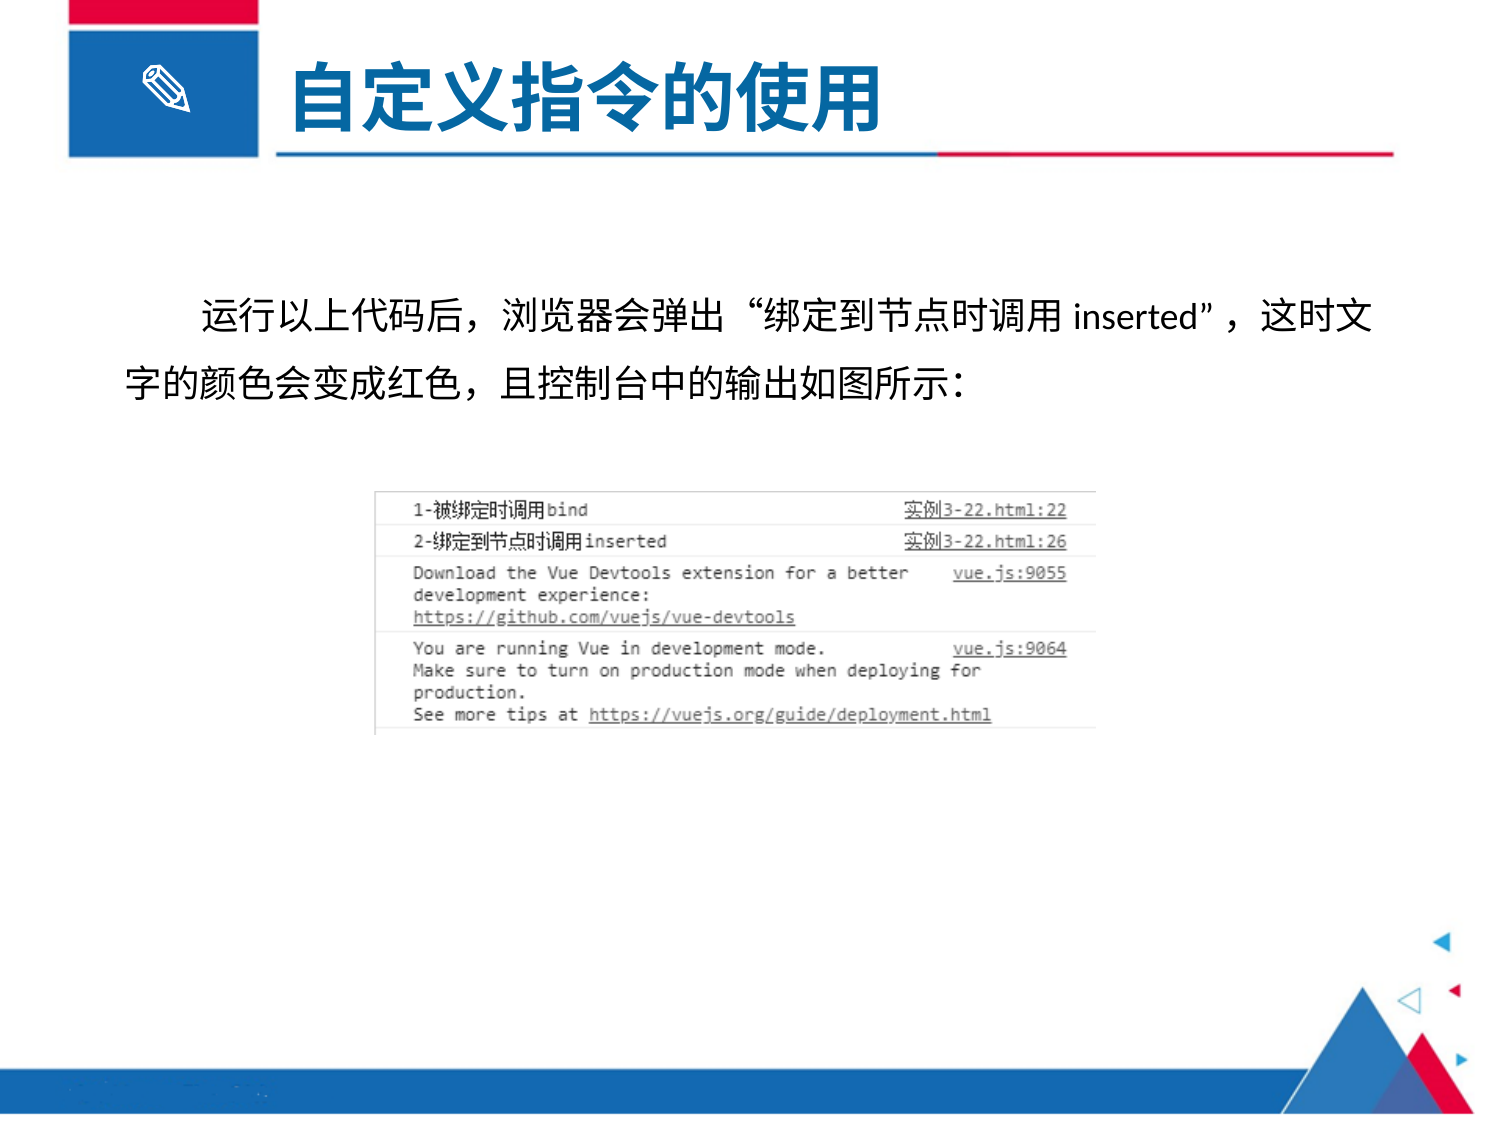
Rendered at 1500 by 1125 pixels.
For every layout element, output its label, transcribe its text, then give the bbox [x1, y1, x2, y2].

list 运行以上代码后，浏览器会弹出“绑定到节点时调用inserted”，这时文字的颜色会变成红色，且控制台中的输出如图所示： [109, 262, 1418, 534]
picture [0, 0, 1500, 1125]
text_box 自定义指令的使用 [271, 32, 1499, 159]
